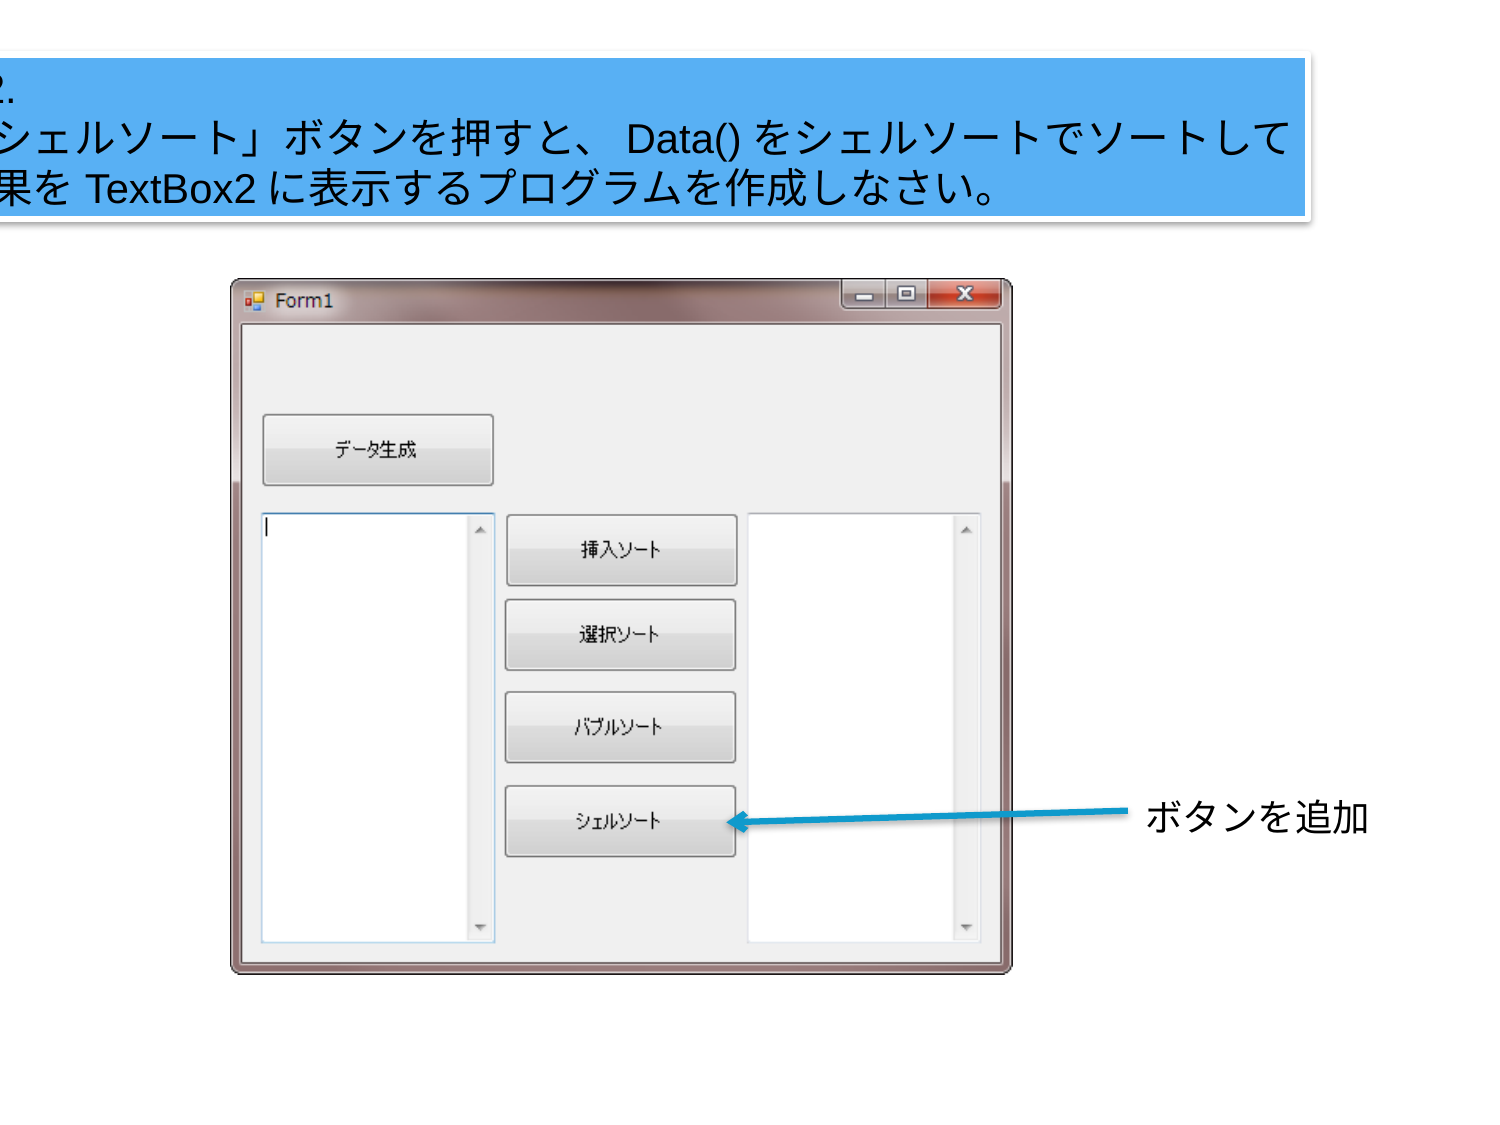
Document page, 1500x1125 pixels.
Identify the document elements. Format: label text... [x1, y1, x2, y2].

text_box ボタンを追加 [1130, 786, 1385, 846]
text_box Q2. 「シェルソート」ボタンを押すと、Data()をシェルソートでソートして 結果をTextBox2に表示するプログラムを作成しなさい。 [0, 51, 1311, 222]
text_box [725, 810, 1129, 823]
picture [229, 278, 1014, 975]
